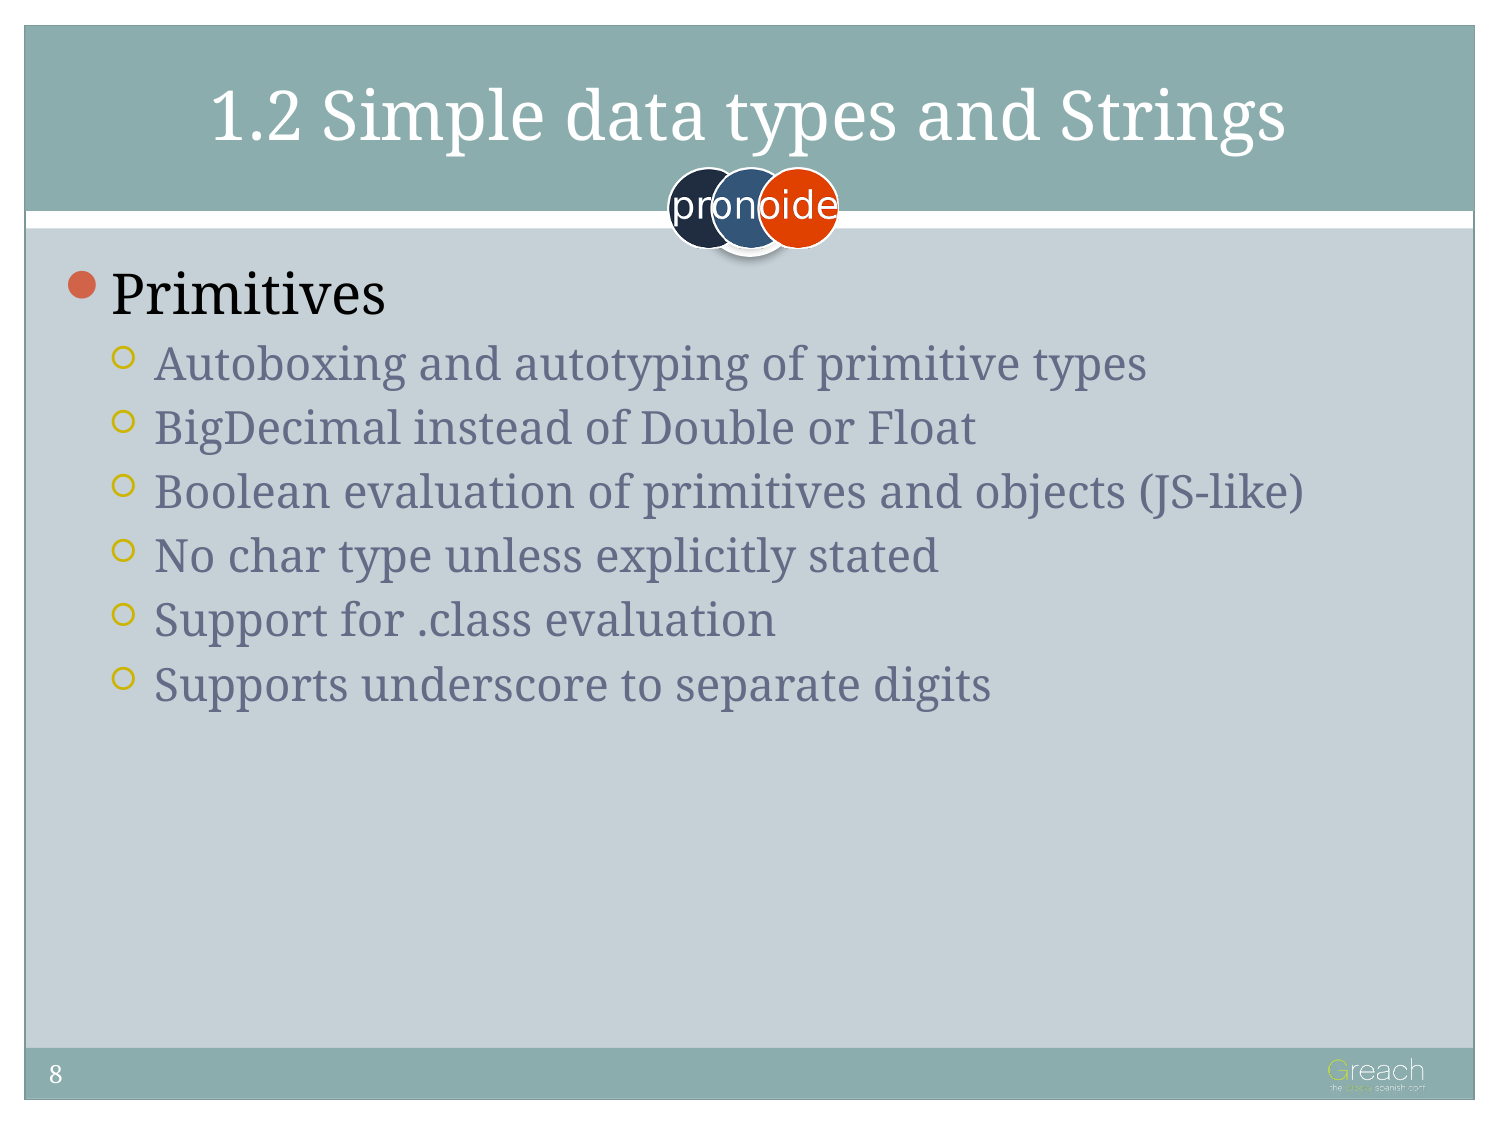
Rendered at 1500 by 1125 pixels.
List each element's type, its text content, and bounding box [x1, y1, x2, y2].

list Primitives Autoboxing and autotyping of primitive types BigDecimal instead of Double or Float Boolean evaluation of primitives and objects (JS-like) No char type unless explicitly stated Support for .class evaluation Supports underscore to separate digits [49, 250, 1445, 1001]
picture [667, 167, 839, 249]
picture [1328, 1058, 1425, 1097]
title 1.2 Simple data types and Strings [49, 37, 1450, 162]
